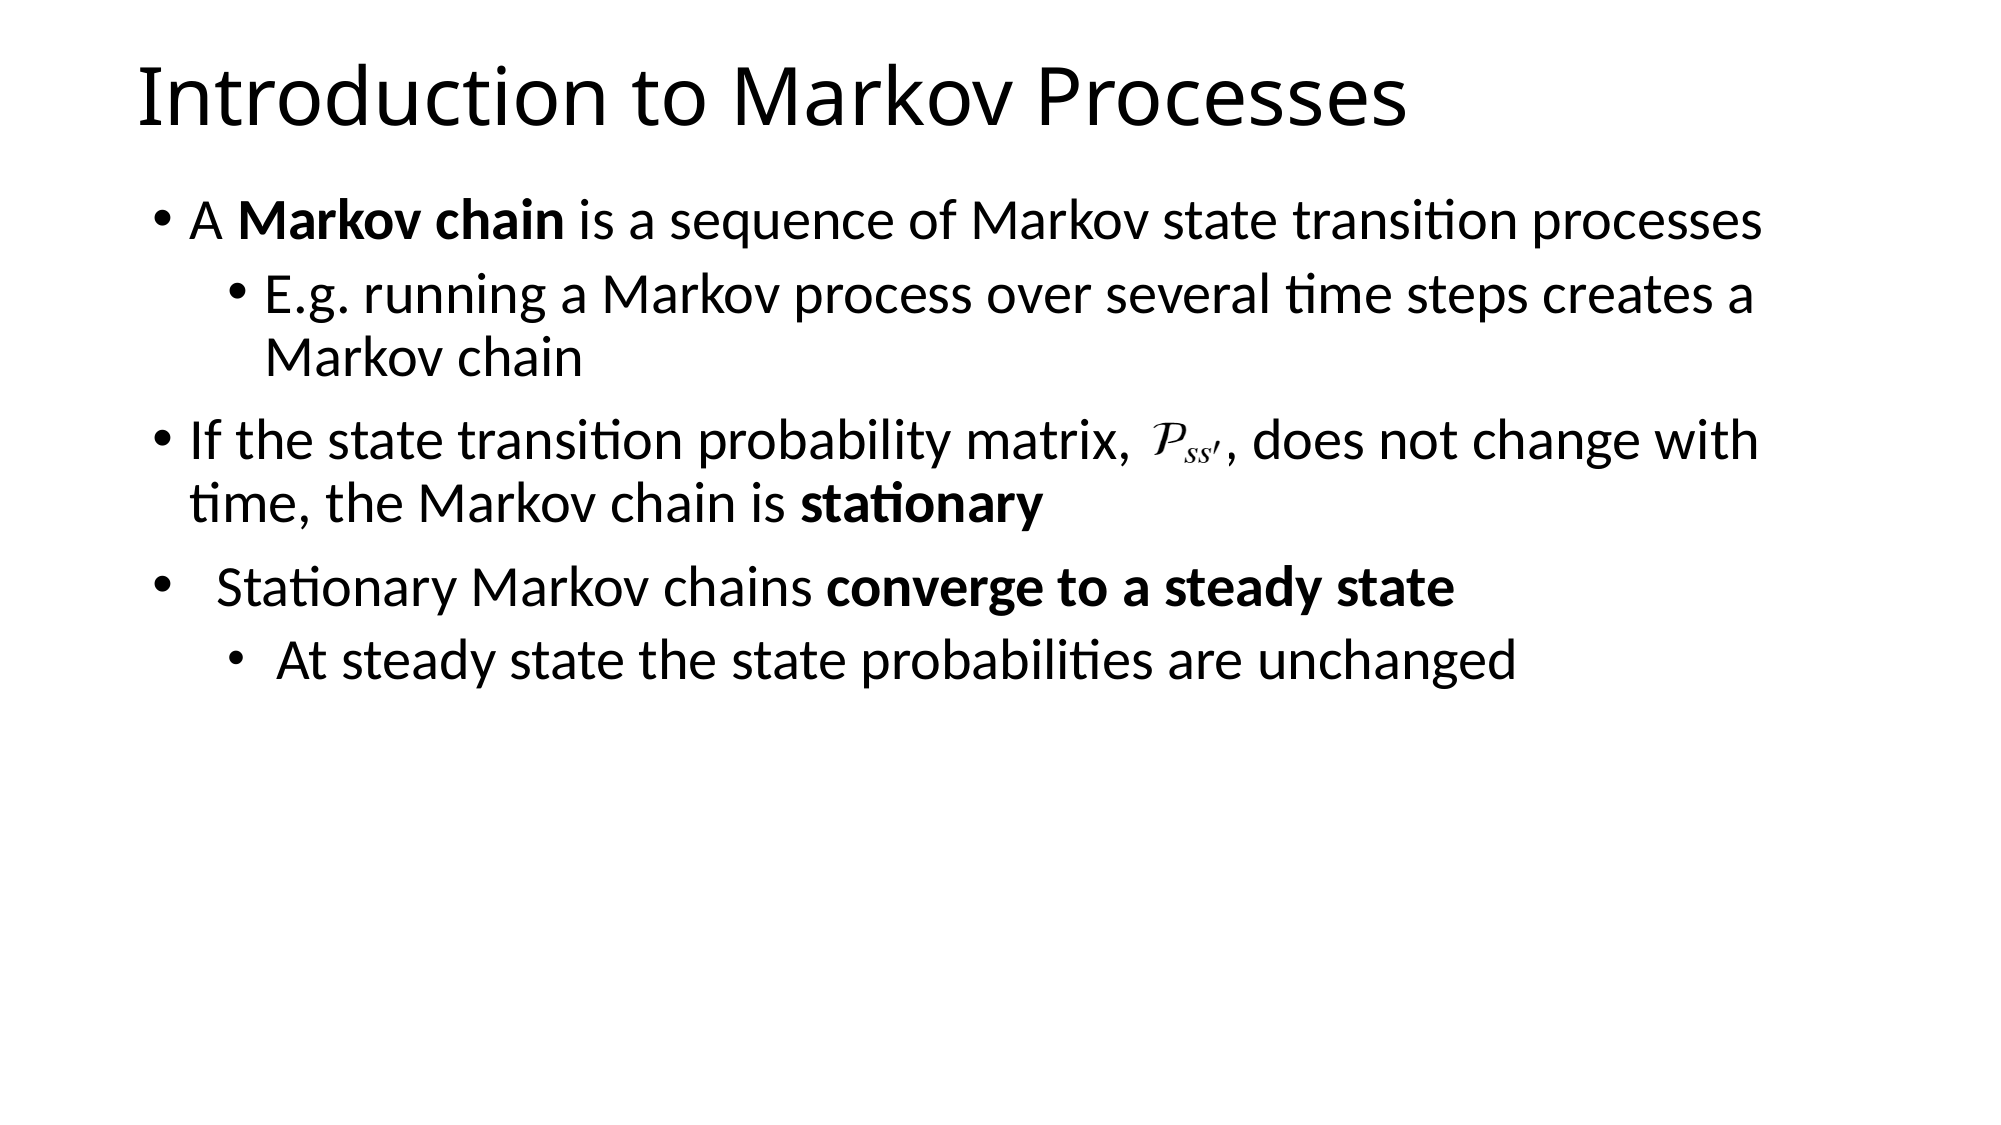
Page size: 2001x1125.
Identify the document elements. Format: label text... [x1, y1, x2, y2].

list A Markov chain is a sequence of Markov state transition processes E.g. running a Markov process over several time steps creates a Markov chain If the state transition probability matrix, , does not change with time, the Markov chain is stationary Stationary Markov chains converge to a steady state At steady state the state probabilities are unchanged [137, 182, 1863, 1014]
title Introduction to Markov Processes [122, 47, 1848, 151]
picture [1153, 409, 1229, 472]
